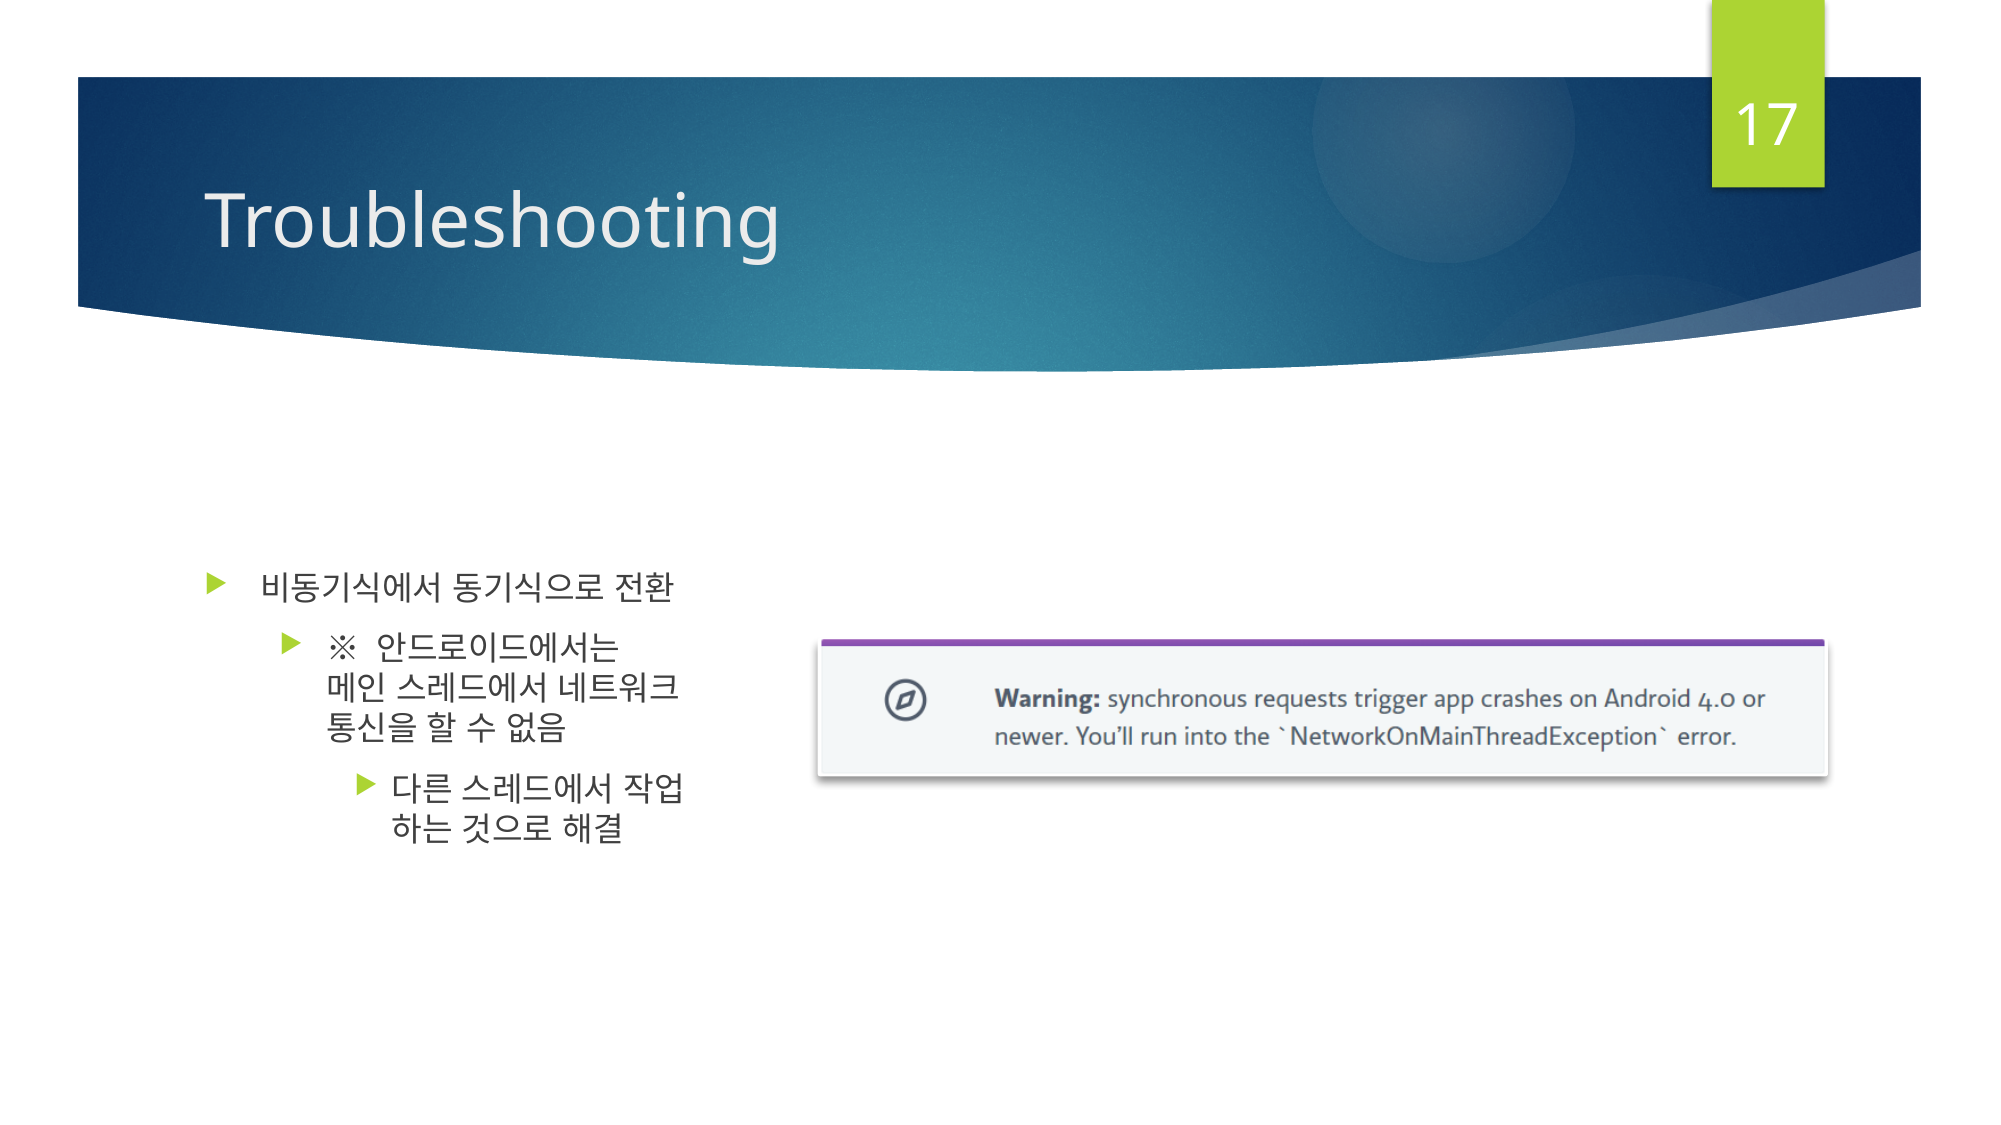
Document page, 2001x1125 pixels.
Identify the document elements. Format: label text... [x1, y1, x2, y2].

picture [817, 637, 1829, 777]
list 비동기식에서 동기식으로 전환 ※ 안드로이드에서는 메인 스레드에서 네트워크 통신을 할 수 없음 다른 스레드에서 작업 하는 것으로 해결 [189, 427, 761, 988]
title Troubleshooting [189, 159, 1627, 276]
slide_number 17 [1698, 48, 1836, 175]
